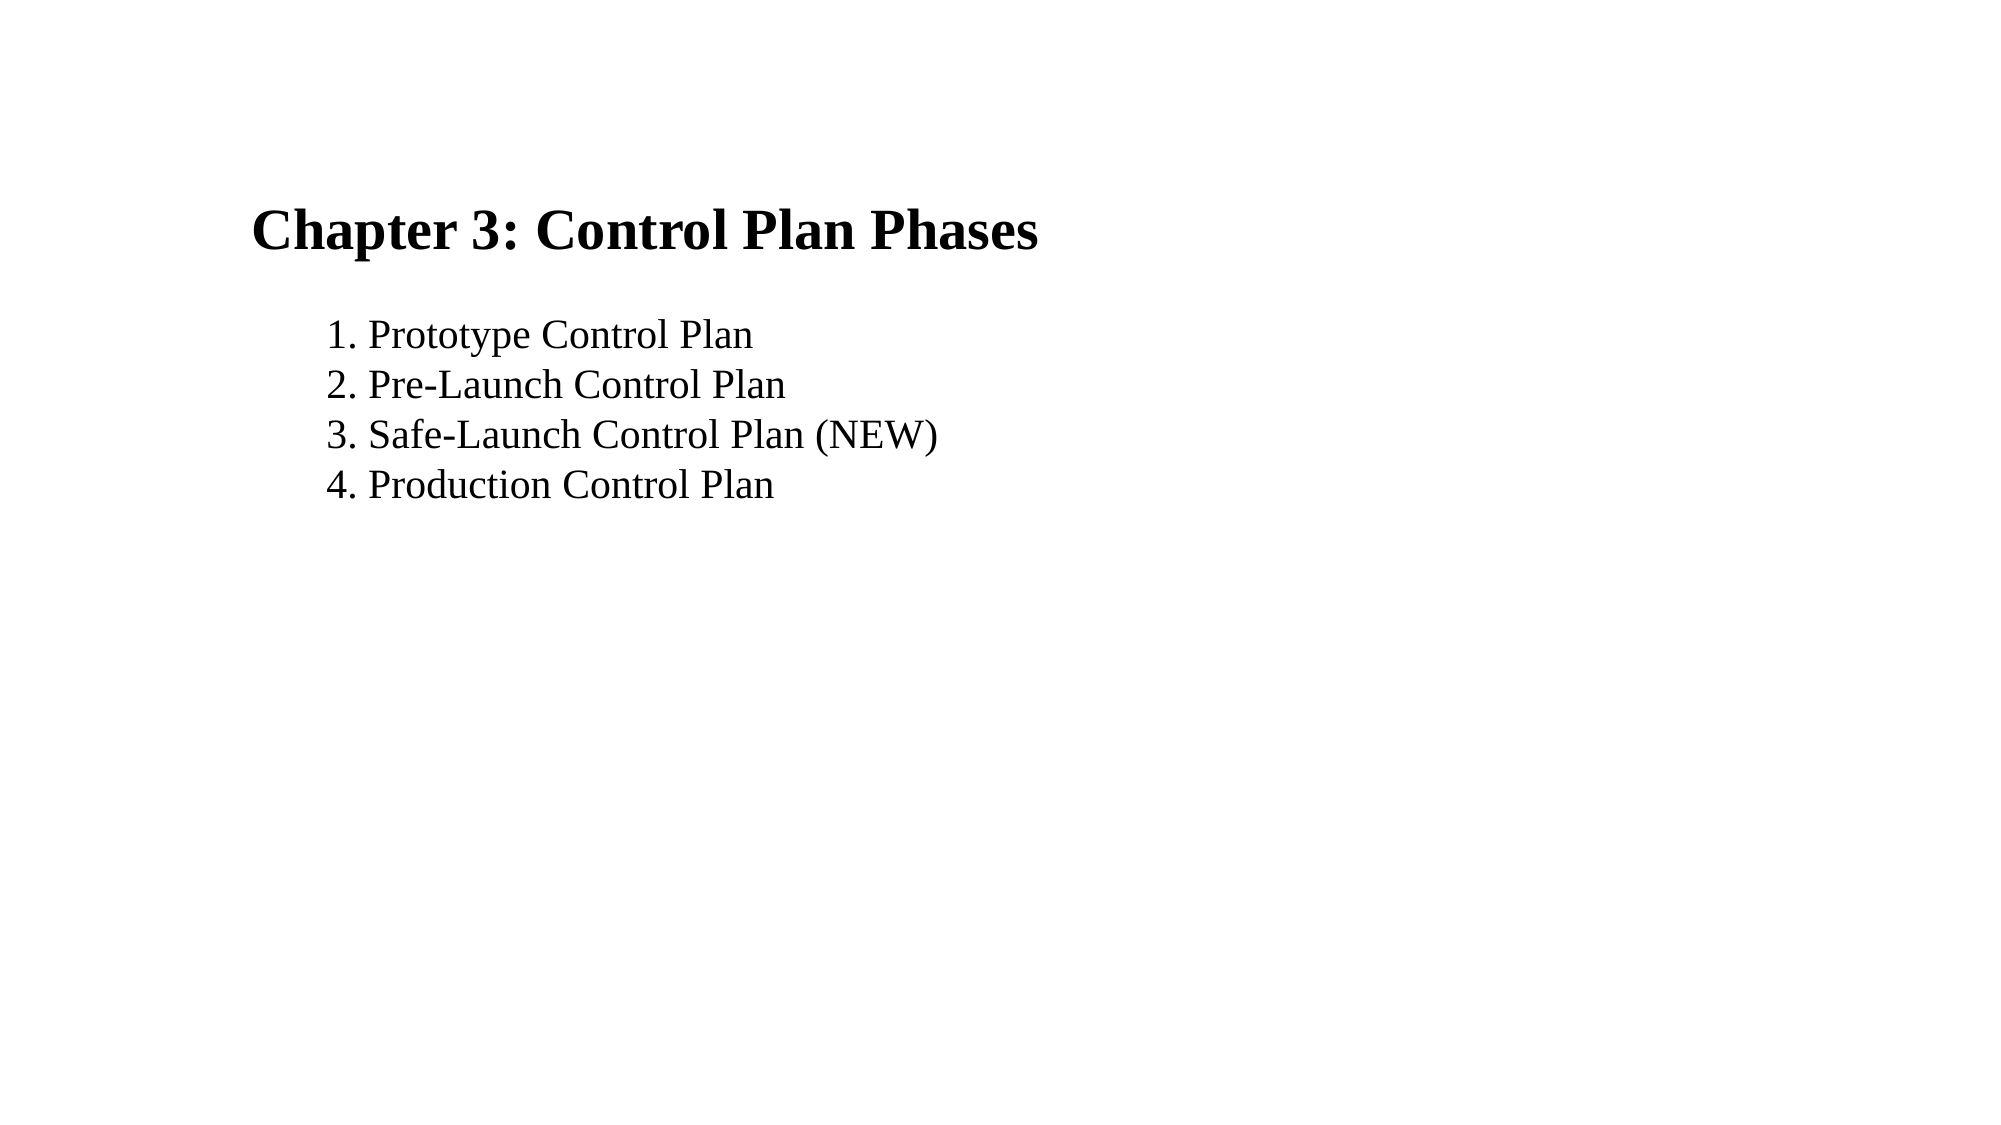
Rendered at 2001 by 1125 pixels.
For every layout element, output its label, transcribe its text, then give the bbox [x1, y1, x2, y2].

text_box Chapter 3: Control Plan Phases 1. Prototype Control Plan 2. Pre-Launch Control Plan 3. Safe-Launch Control Plan (NEW) 4. Production Control Plan [236, 184, 1876, 514]
